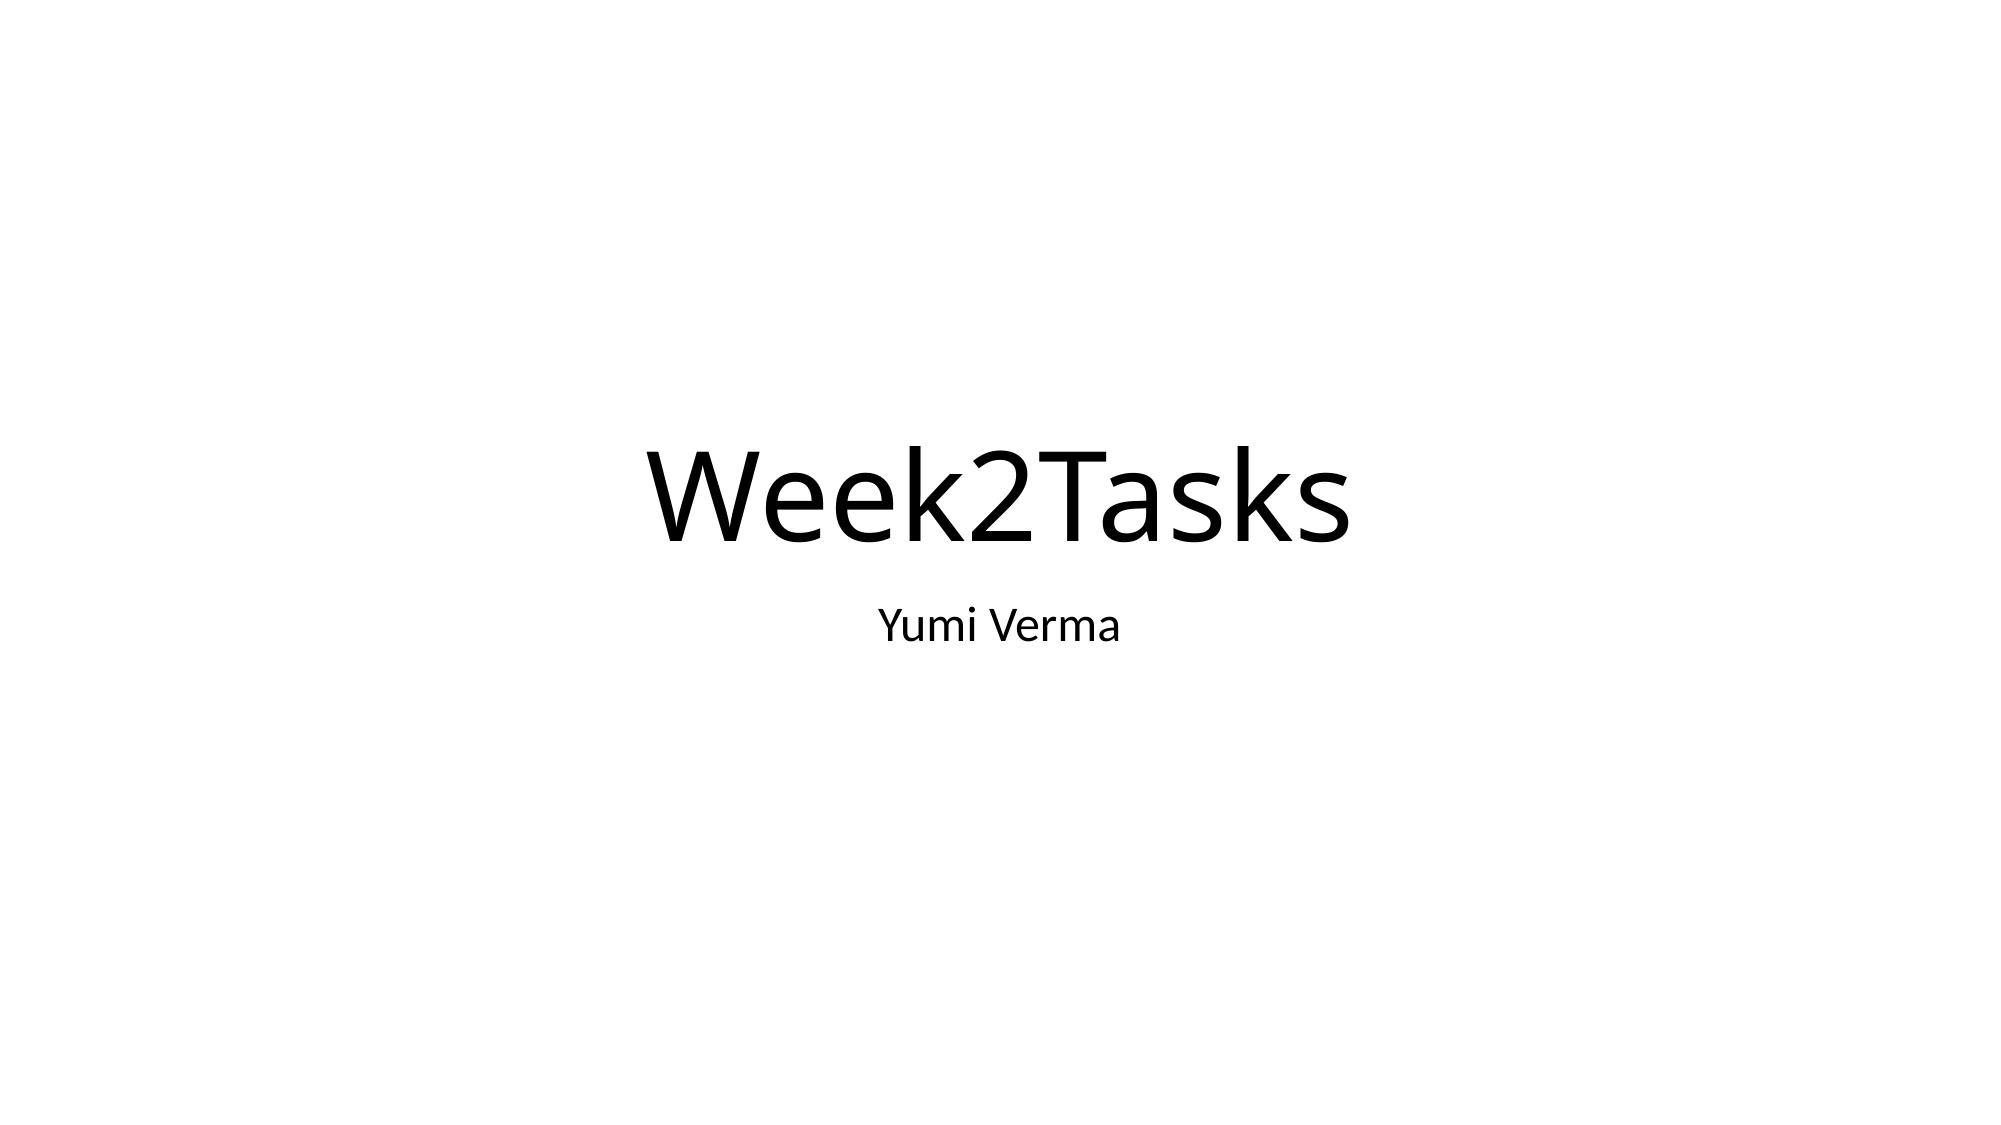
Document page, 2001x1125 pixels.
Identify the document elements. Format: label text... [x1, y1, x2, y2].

title Week2Tasks [249, 184, 1750, 576]
subtitle Yumi Verma [249, 590, 1750, 863]
